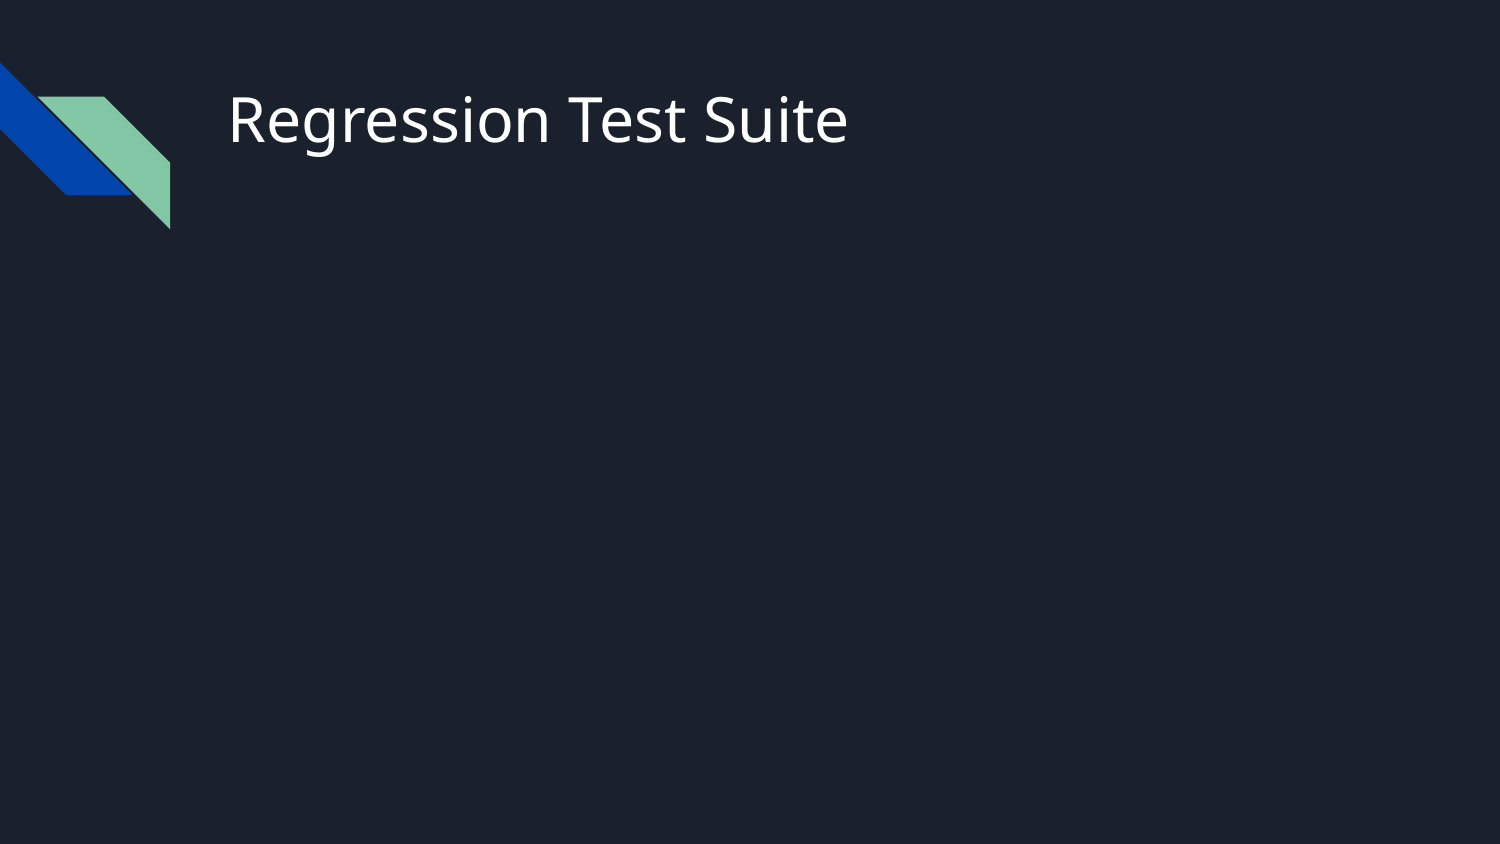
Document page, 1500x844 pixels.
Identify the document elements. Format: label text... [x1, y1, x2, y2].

title Regression Test Suite [212, 64, 1368, 215]
